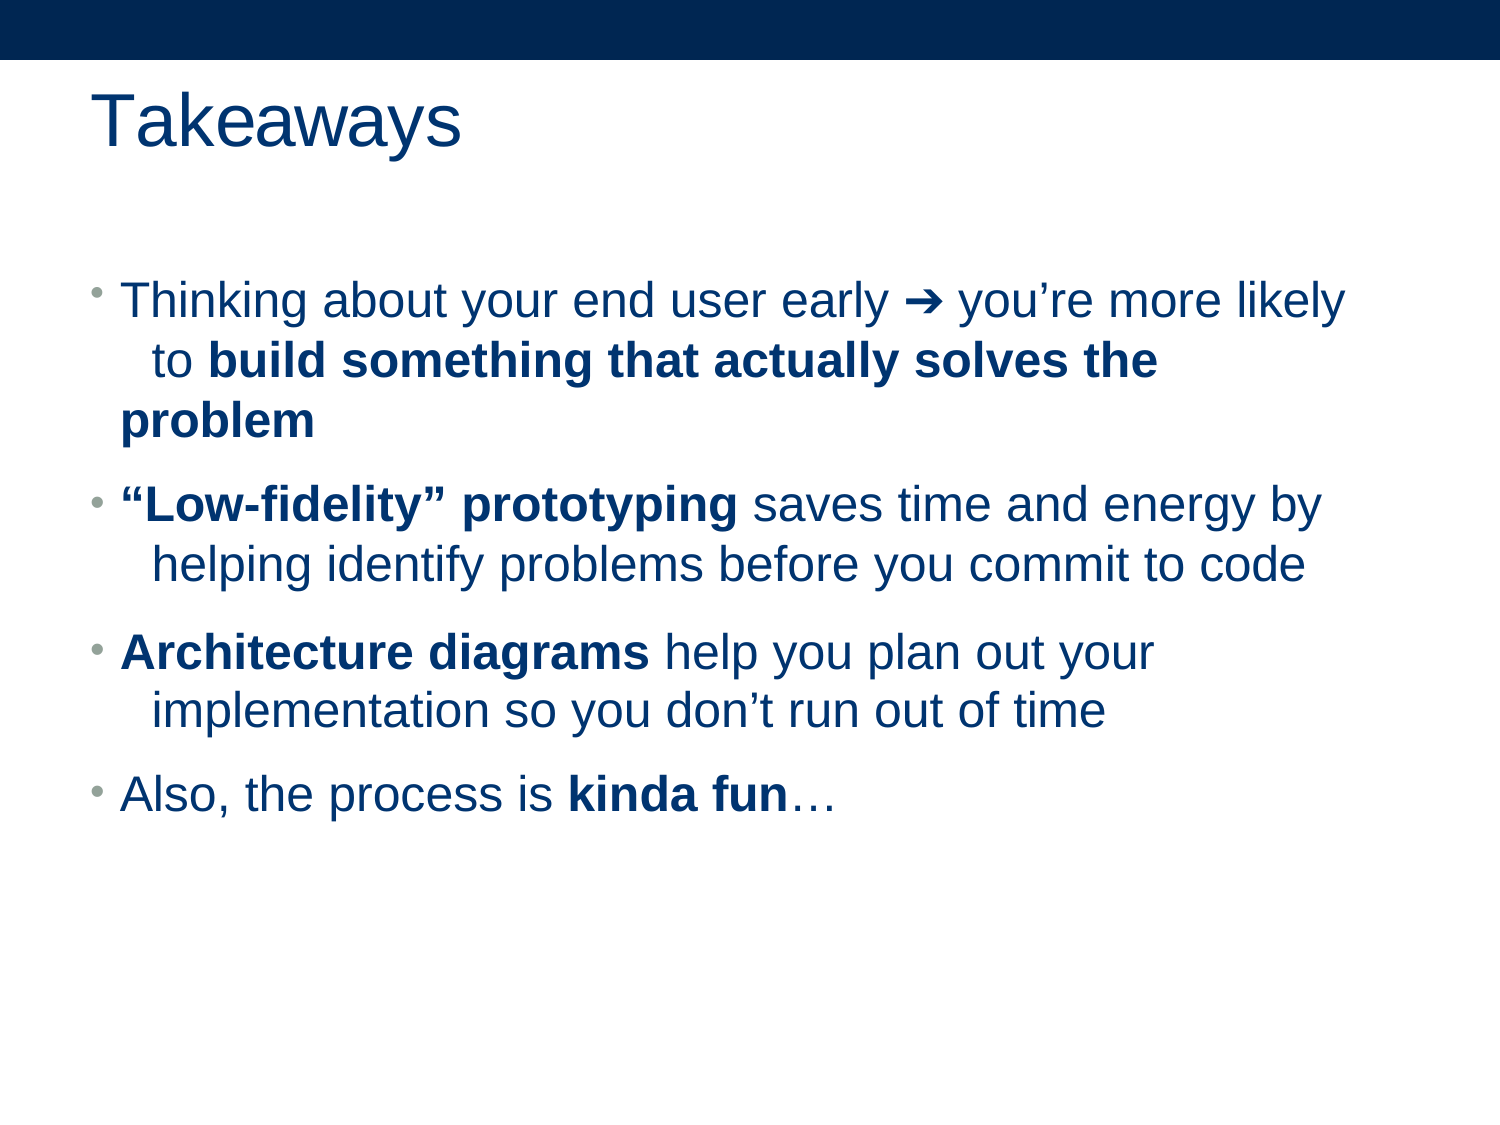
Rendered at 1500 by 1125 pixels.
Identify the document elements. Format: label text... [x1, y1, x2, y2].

title Takeaways [87, 69, 1328, 260]
text_box Thinking about your end user early ➔ you’re more likely to build something that actually solves the problem “Low-fidelity” prototyping saves time and energy by helping identify problems before you commit to code Architecture diagrams help you plan out your implementation so you don’t run out of time Also, the process is kinda fun… [87, 265, 1359, 822]
